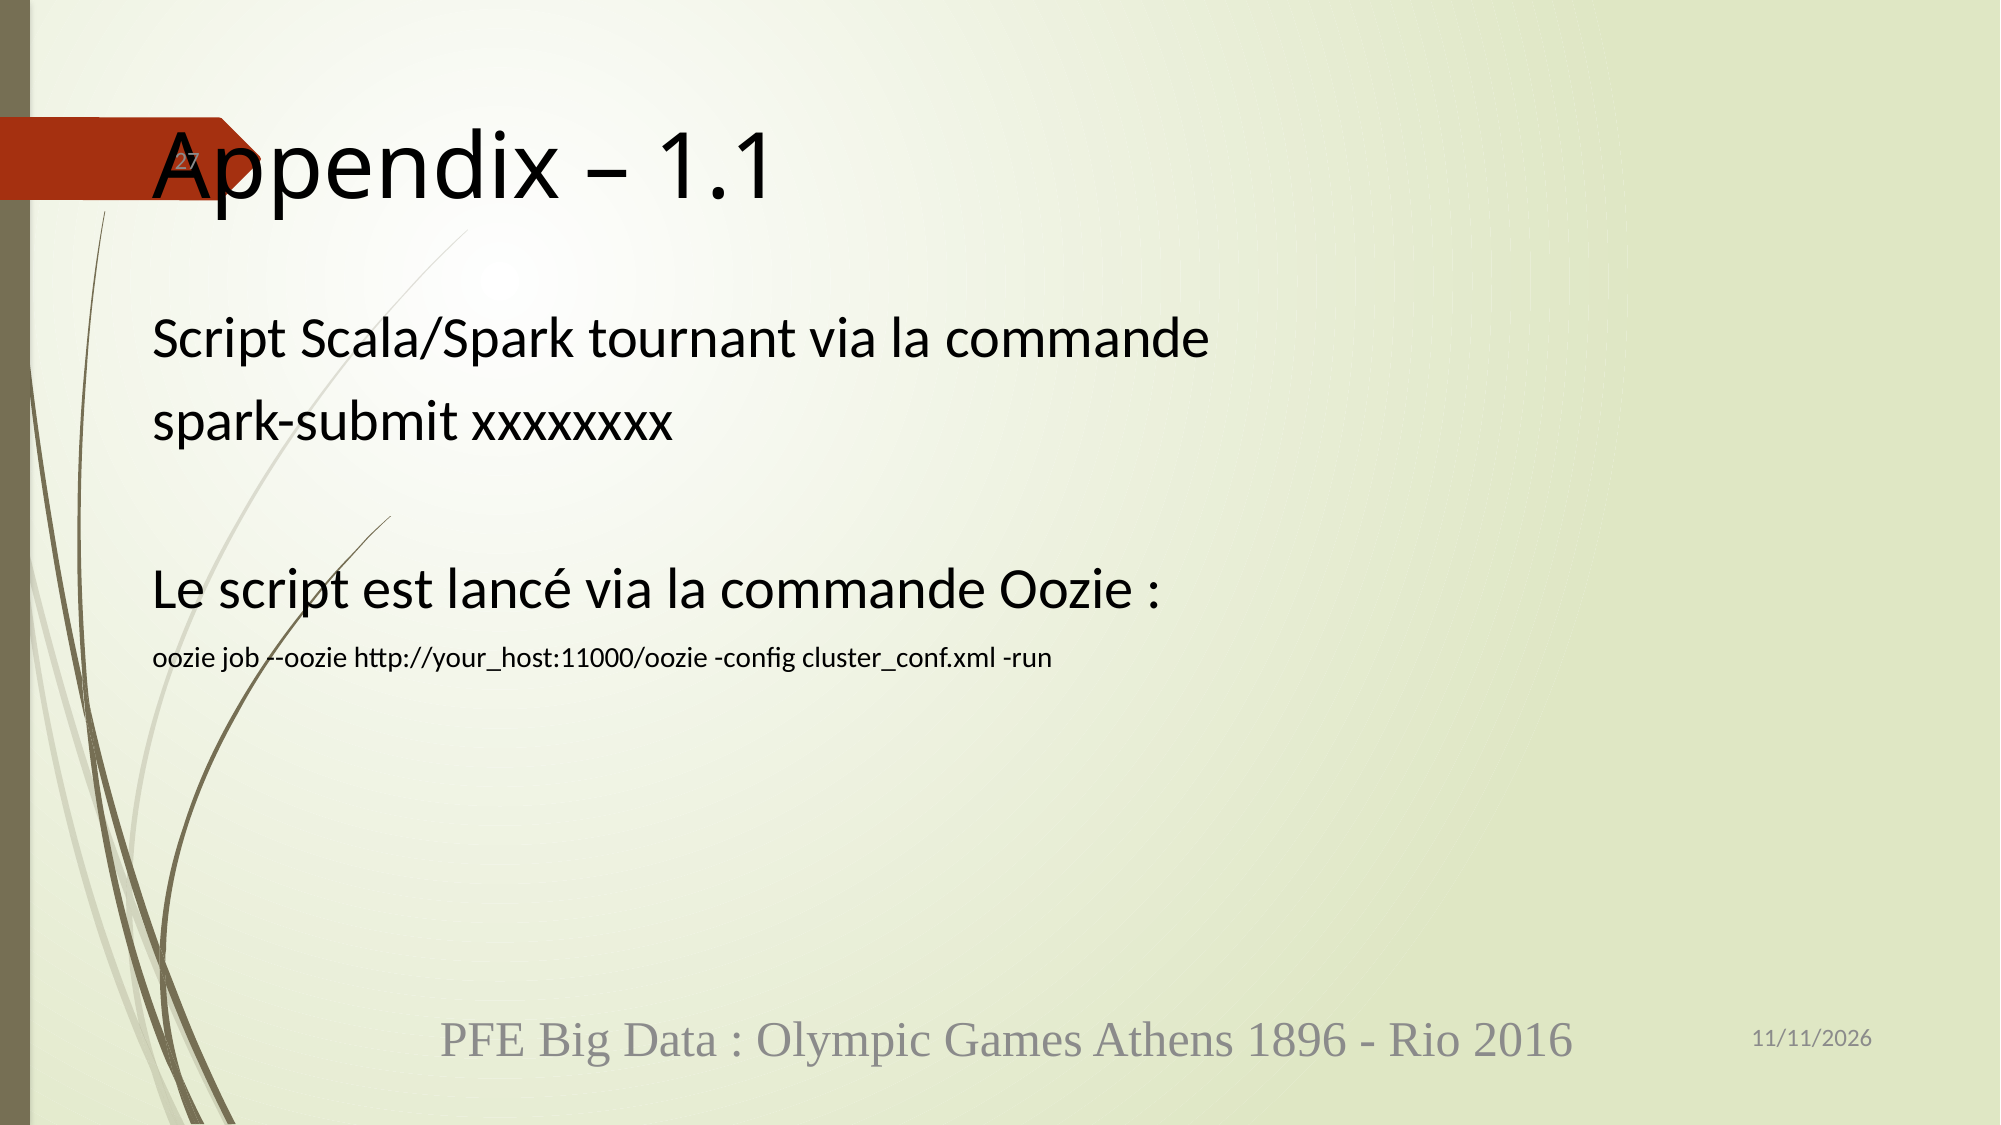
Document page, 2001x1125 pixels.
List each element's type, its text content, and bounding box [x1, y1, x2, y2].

footer PFE Big Data : Olympic Games Athens 1896 - Rio 2016 [424, 1006, 1675, 1067]
slide_number 27 [87, 129, 216, 190]
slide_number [1699, 1005, 1888, 1067]
text_box Script Scala/Spark tournant via la commande spark-submit xxxxxxxx Le script est lancé via la commande Oozie : oozie job --oozie http://your_host:11000/oozie -config cluster_conf.xml -run [137, 299, 1863, 1014]
text_box Appendix – 1.1 [137, 59, 1863, 278]
